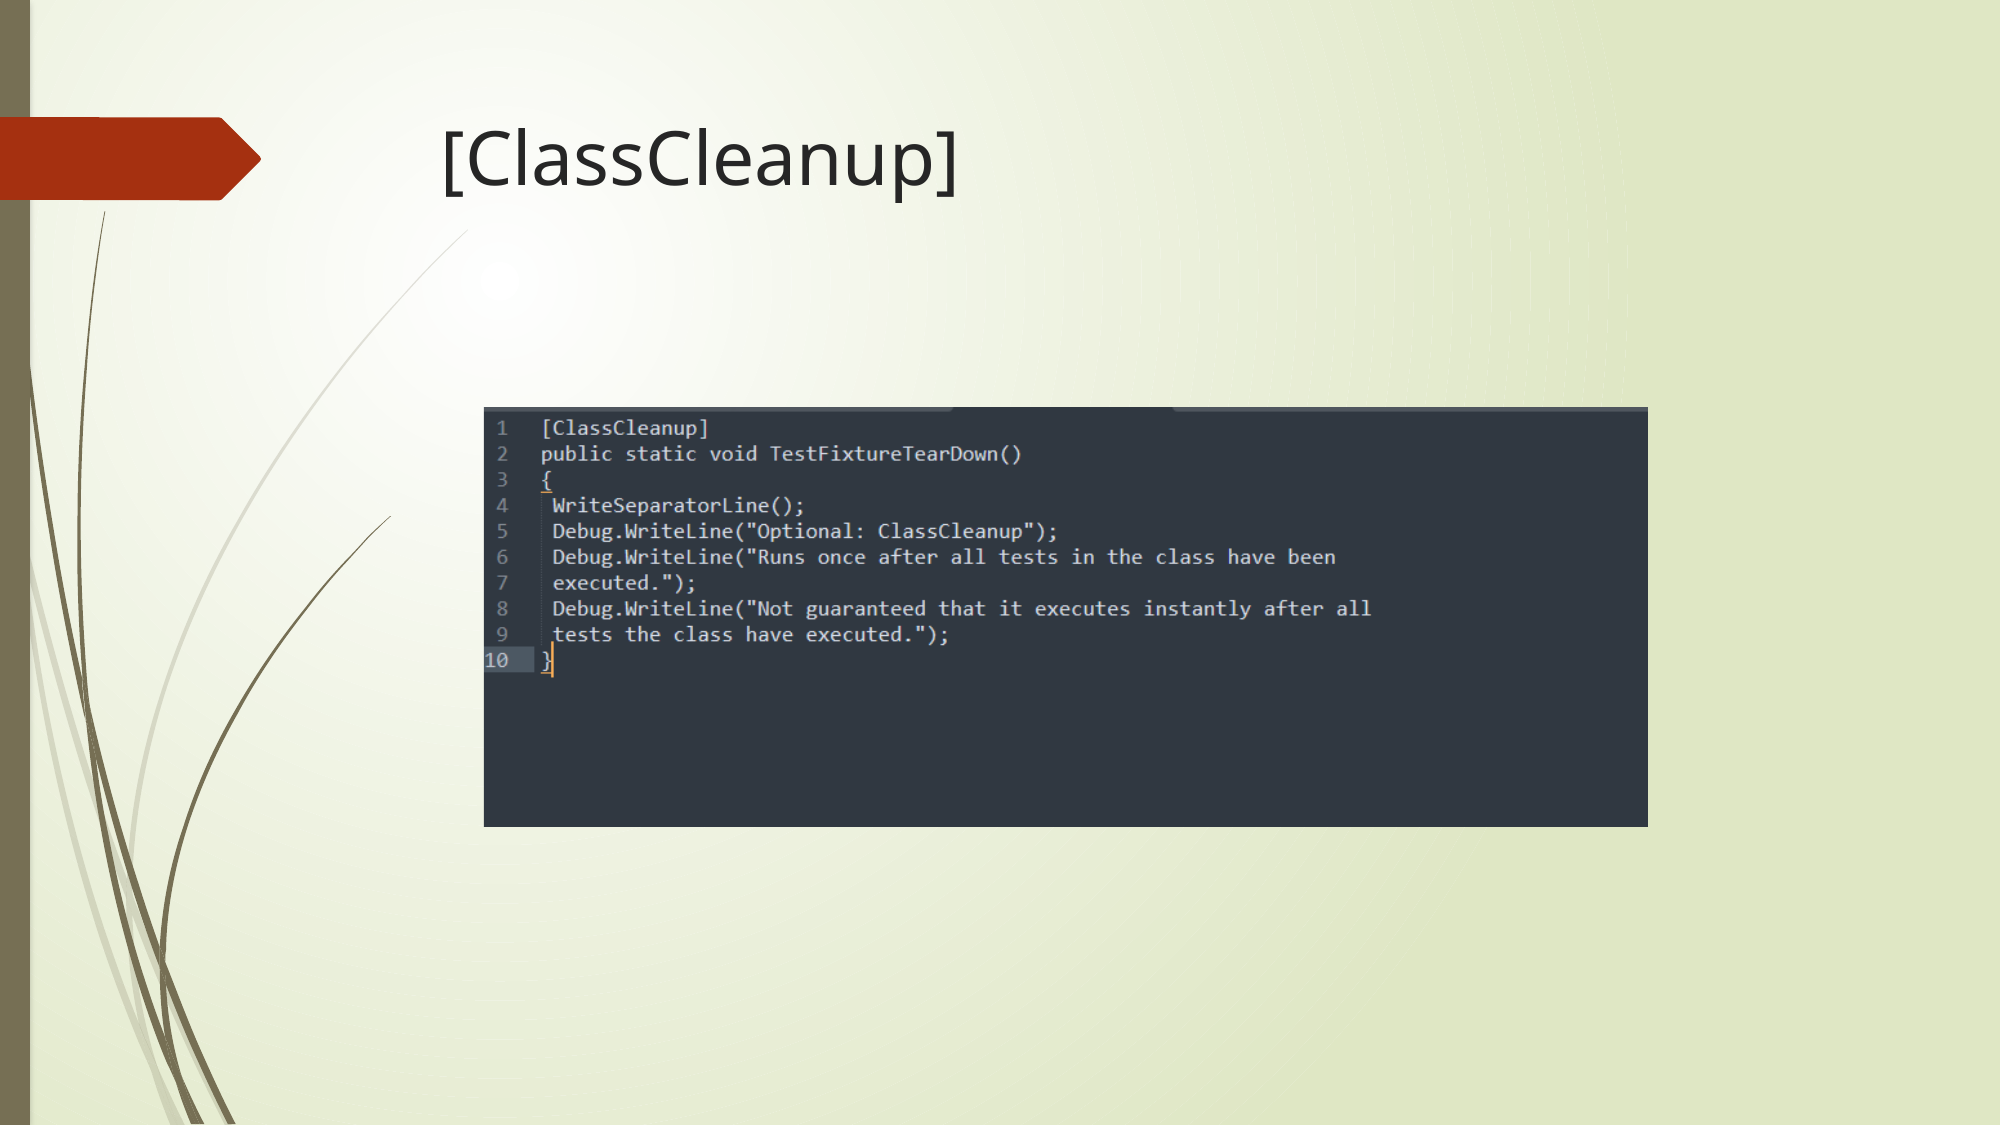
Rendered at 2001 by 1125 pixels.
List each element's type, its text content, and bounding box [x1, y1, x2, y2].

title [ClassCleanup] [425, 102, 1088, 246]
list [483, 407, 1649, 827]
